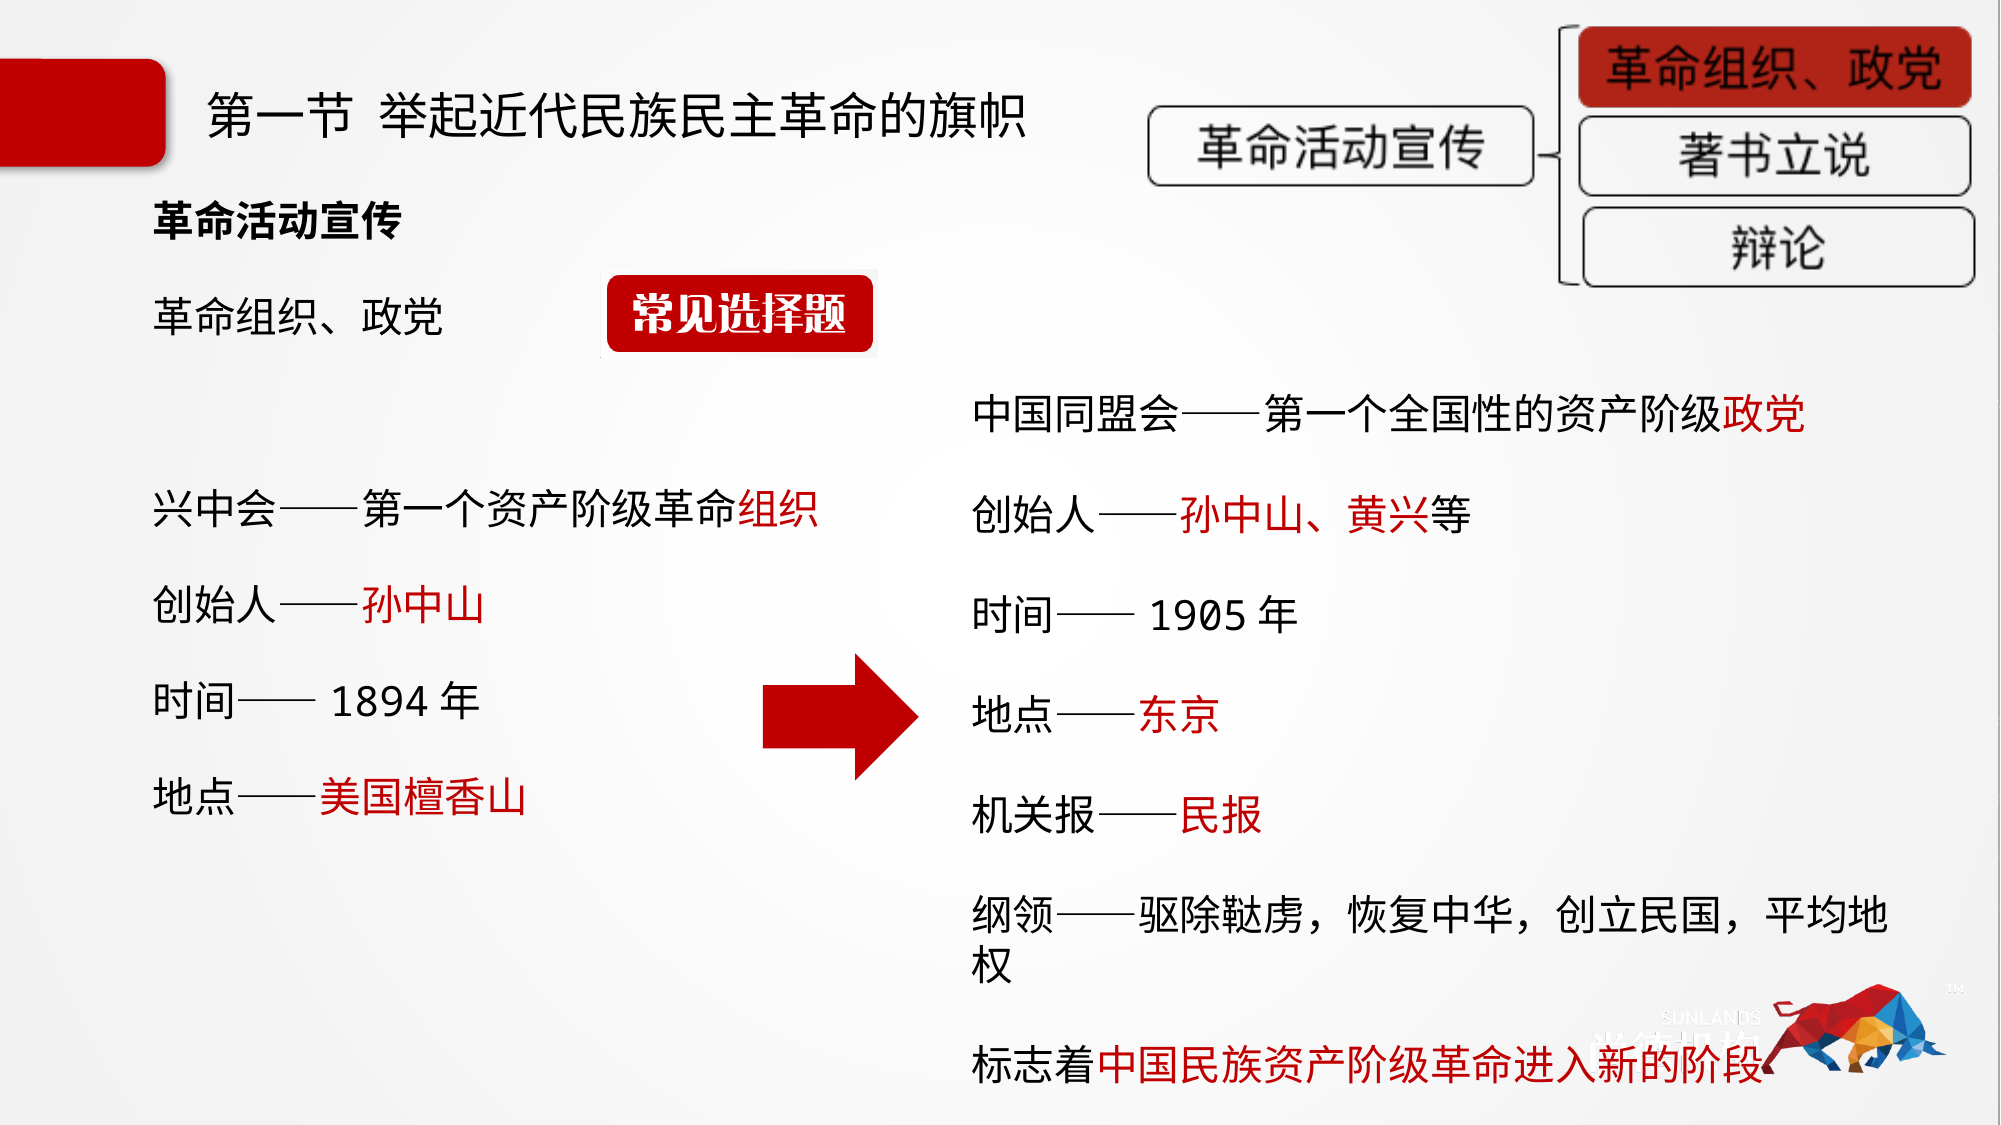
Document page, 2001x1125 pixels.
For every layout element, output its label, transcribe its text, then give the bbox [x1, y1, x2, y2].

picture [600, 269, 878, 358]
list 革命活动宣传 革命组织、政党 兴中会——第一个资产阶级革命组织 创始人——孙中山 时间——1894年 地点——美国檀香山 [137, 162, 1147, 969]
text_box [762, 653, 919, 781]
text_box 中国同盟会——第一个全国性的资产阶级政党 创始人——孙中山、黄兴等 时间——1905年 地点——东京 机关报——民报 纲领——驱除鞑虏，恢复中华，创立民国，平均地权 标志着中国民族资产阶级革命进入新的阶段 [956, 381, 1946, 1097]
title 第一节 举起近代民族民主革命的旗帜 [190, 73, 1146, 162]
picture [0, 0, 2001, 1125]
